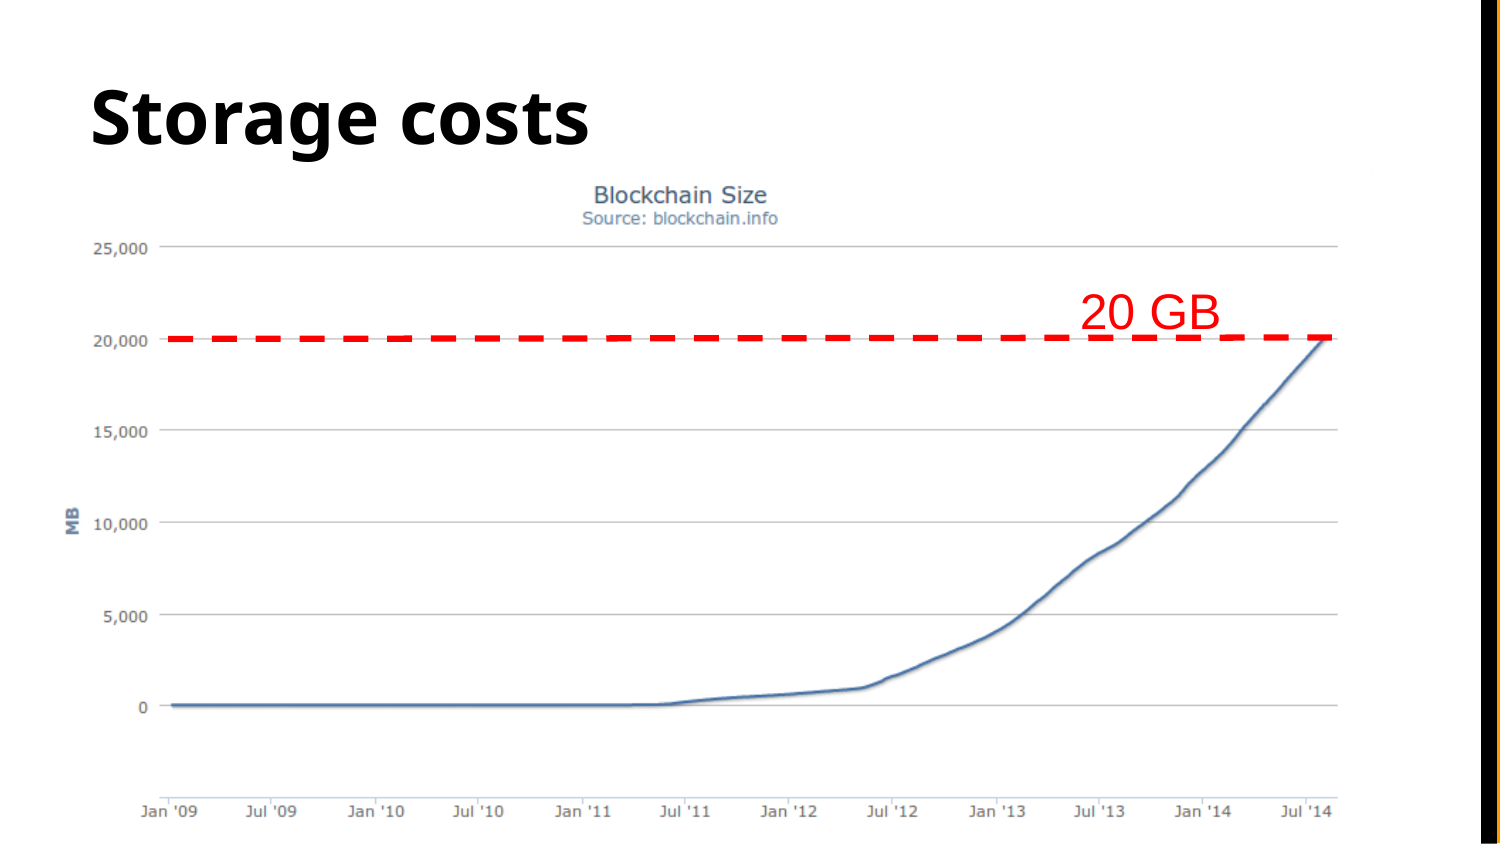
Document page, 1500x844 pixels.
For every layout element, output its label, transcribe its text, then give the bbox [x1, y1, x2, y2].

picture [48, 148, 1400, 837]
title Storage costs [75, 33, 1425, 175]
